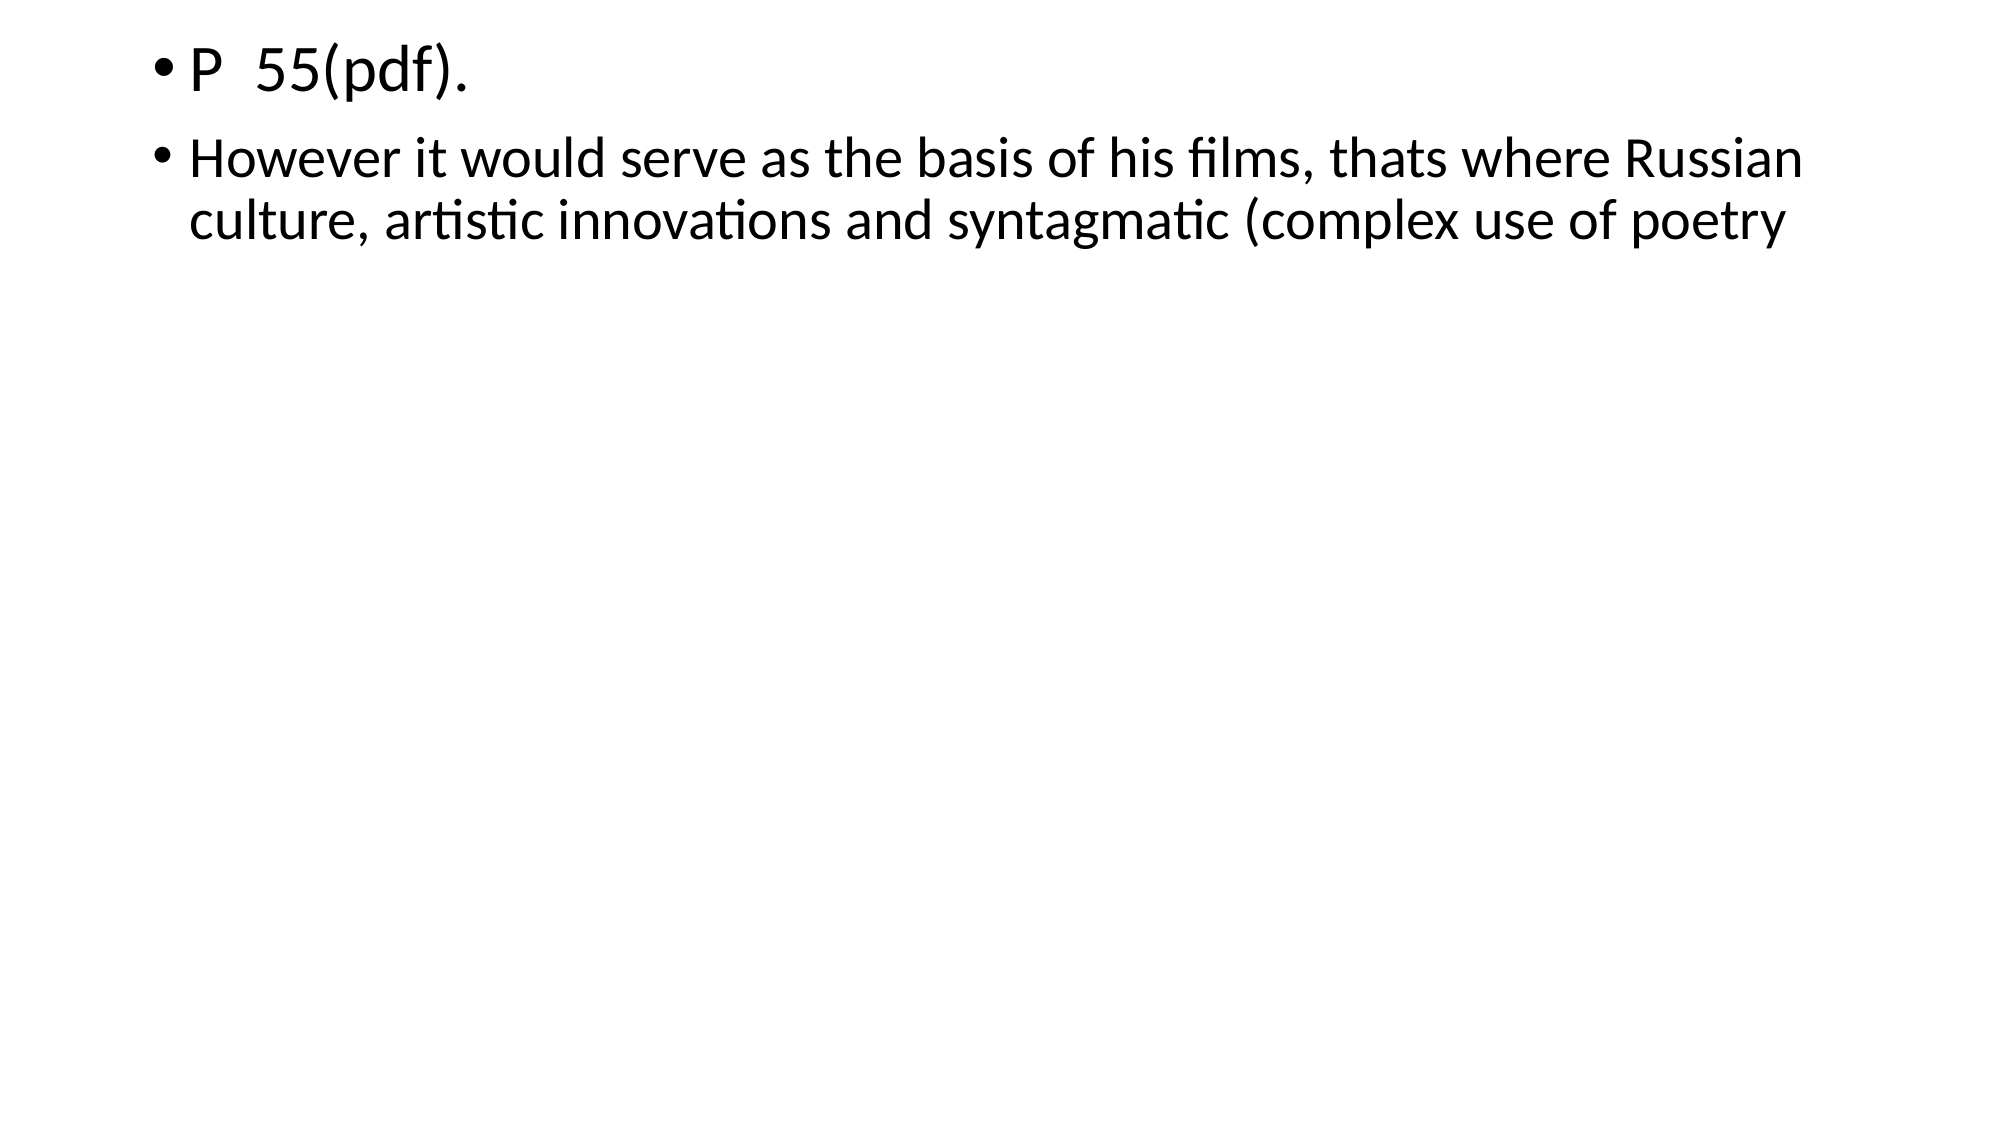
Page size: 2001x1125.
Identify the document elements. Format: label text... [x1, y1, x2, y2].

list P 55(pdf). However it would serve as the basis of his films, thats where Russian culture, artistic innovations and syntagmatic (complex use of poetry [137, 26, 1863, 1014]
